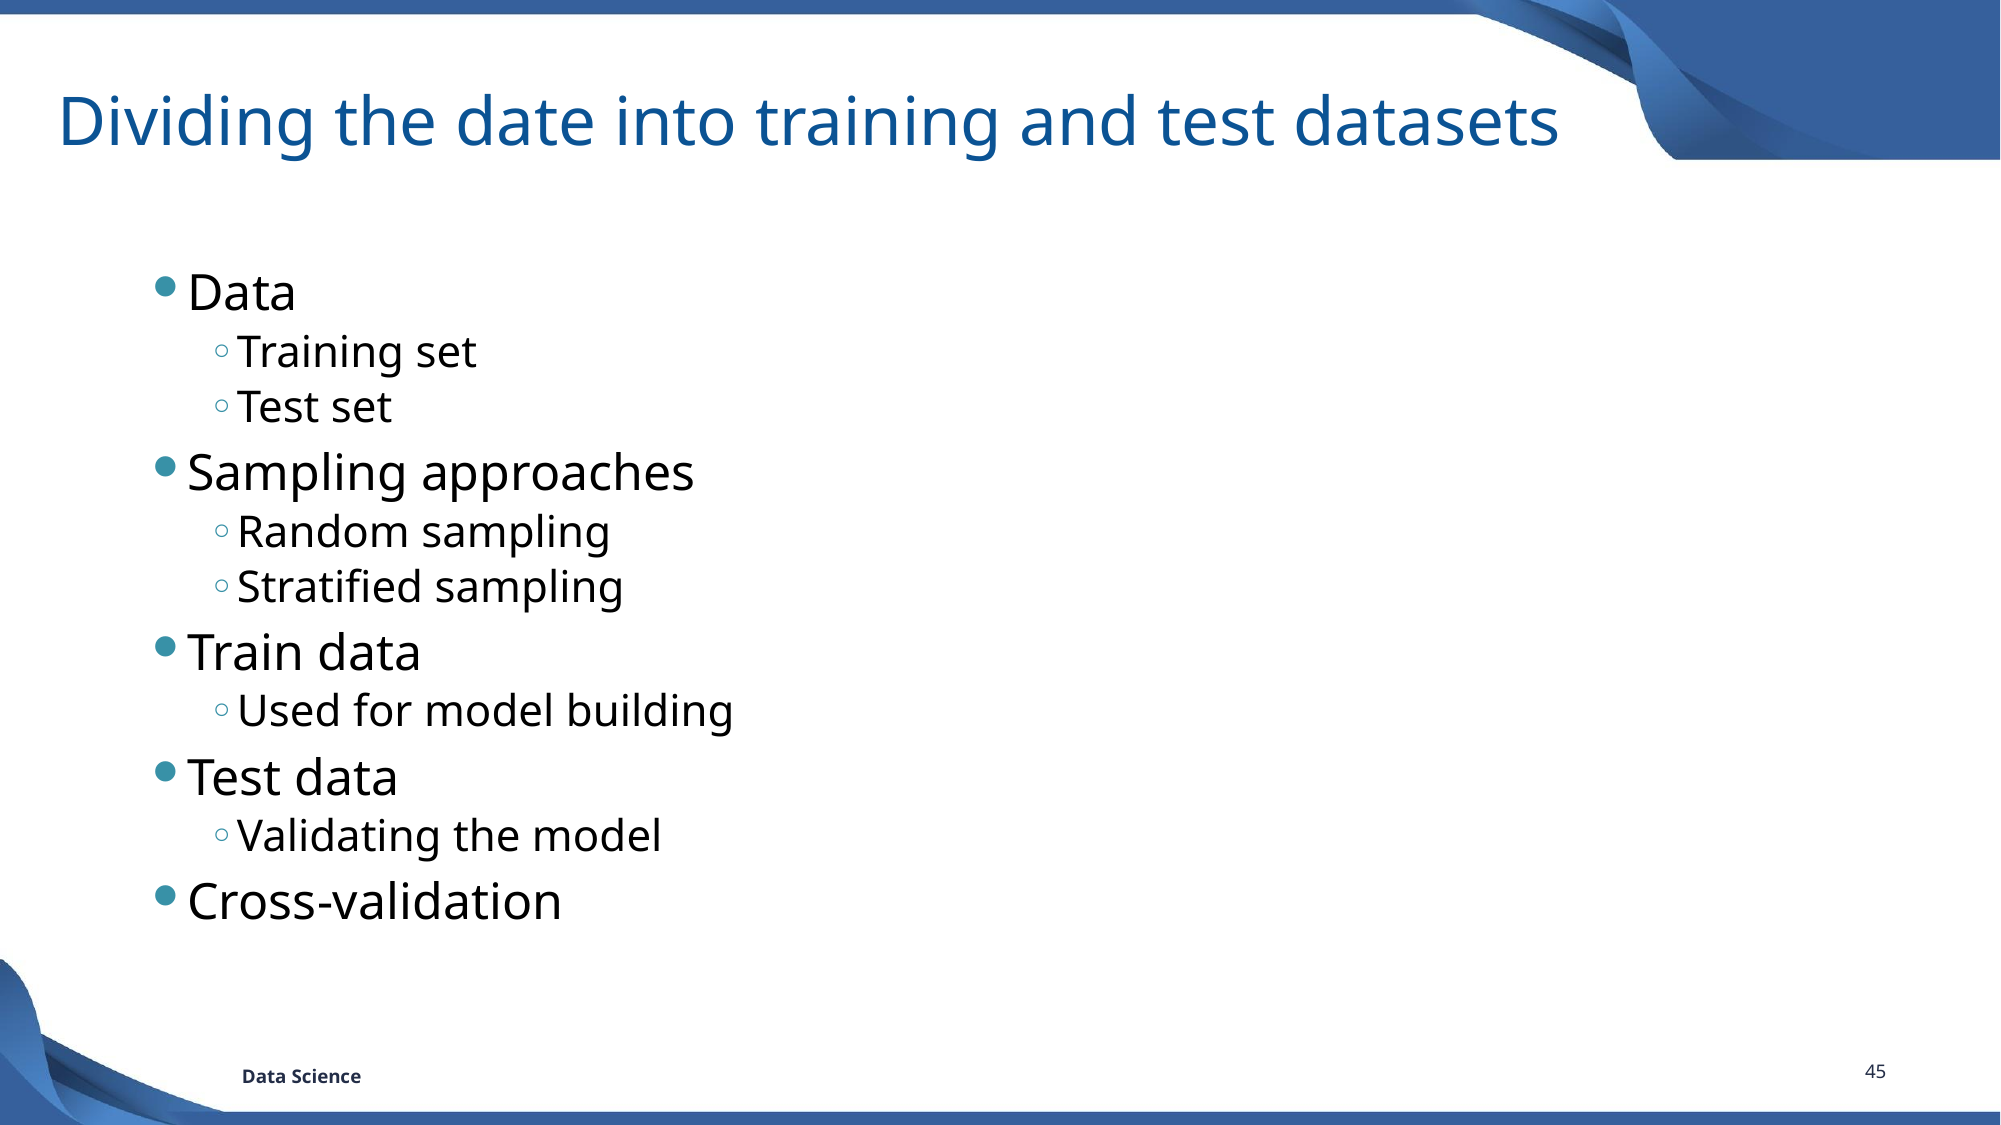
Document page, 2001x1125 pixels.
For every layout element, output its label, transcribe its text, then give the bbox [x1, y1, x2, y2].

picture [0, 0, 2001, 1125]
title Dividing the date into training and test datasets [42, 14, 1768, 233]
list Data Training set Test set Sampling approaches Random sampling Stratified sampling Train data Used for model building Test data Validating the model Cross-validation [137, 260, 1863, 974]
